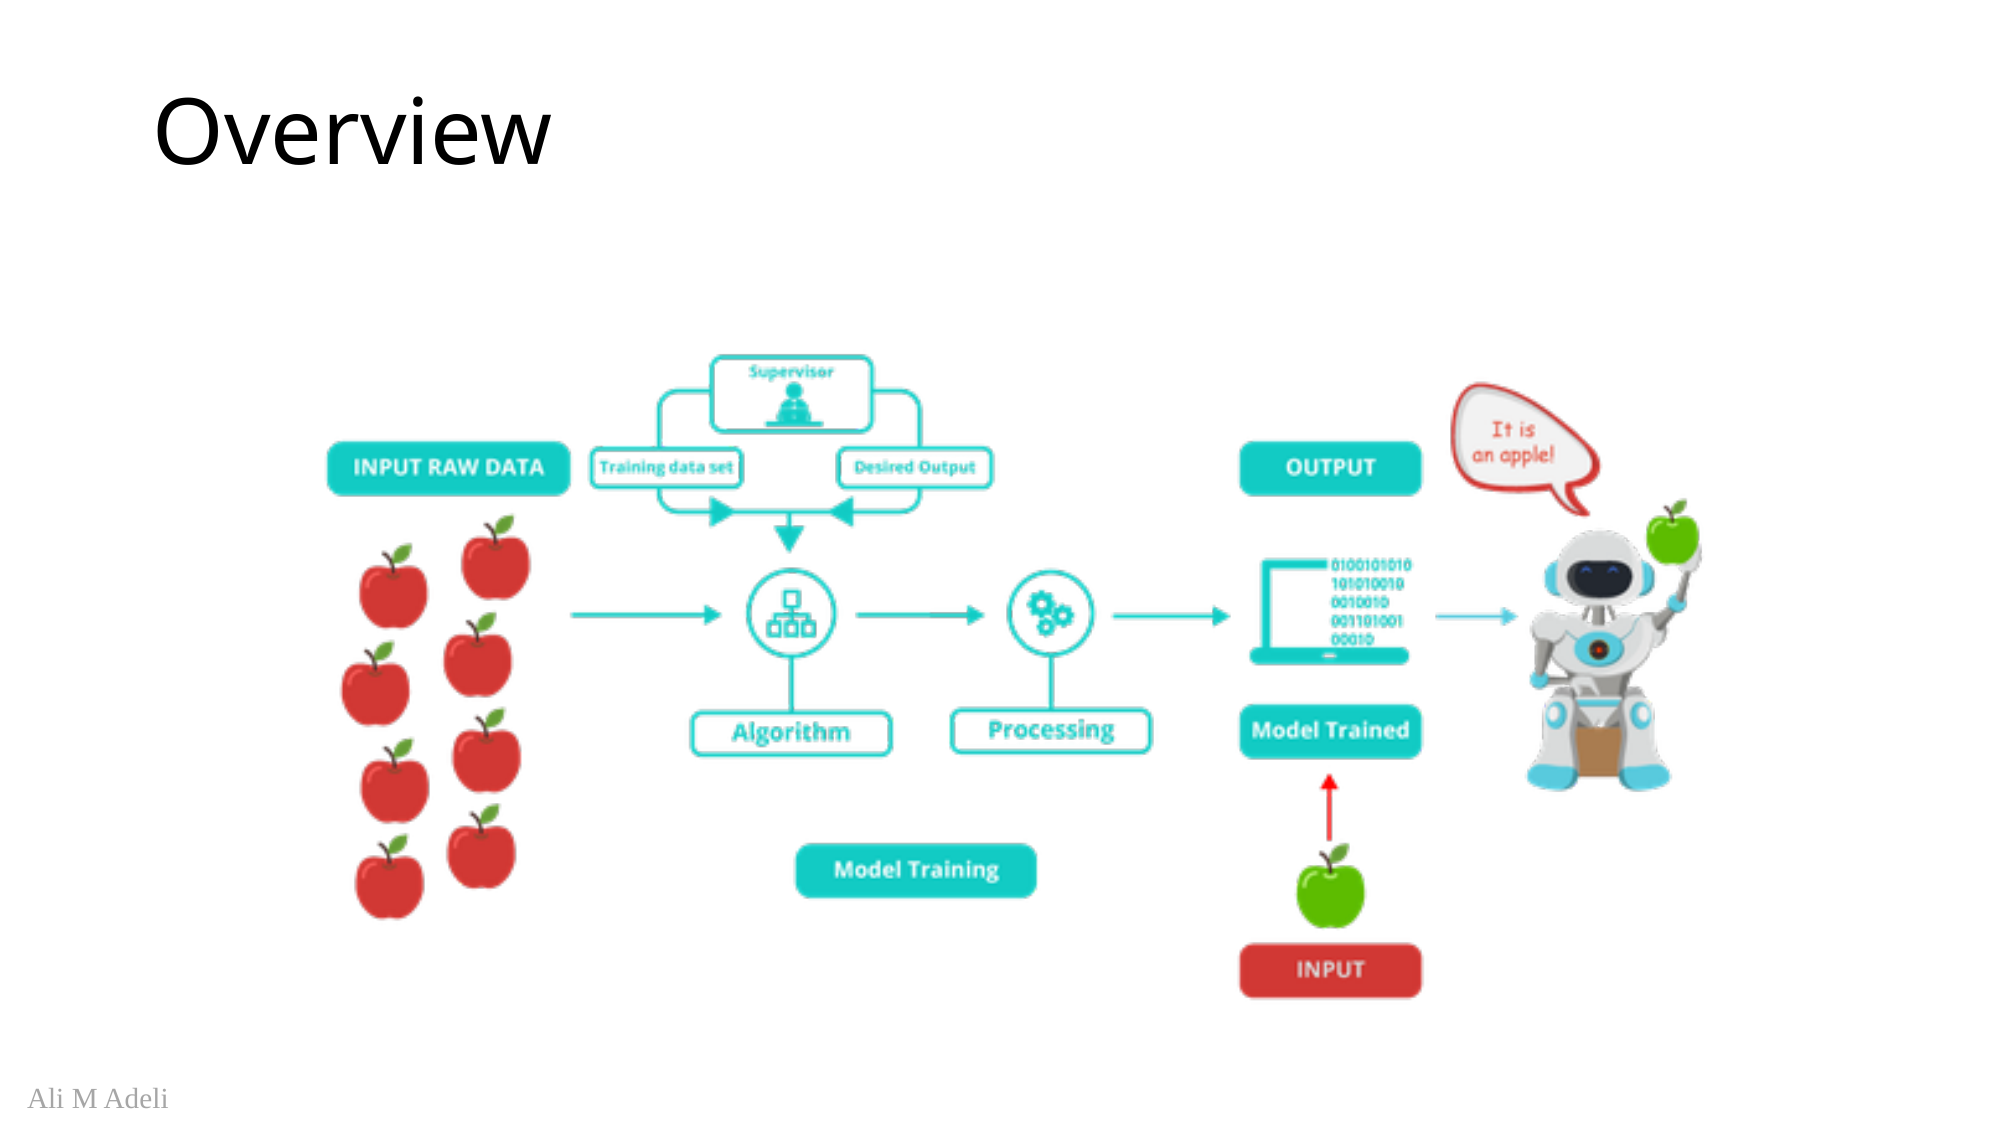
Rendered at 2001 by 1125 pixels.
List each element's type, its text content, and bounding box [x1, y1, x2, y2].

title Overview [137, 59, 1863, 210]
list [281, 276, 1774, 1065]
